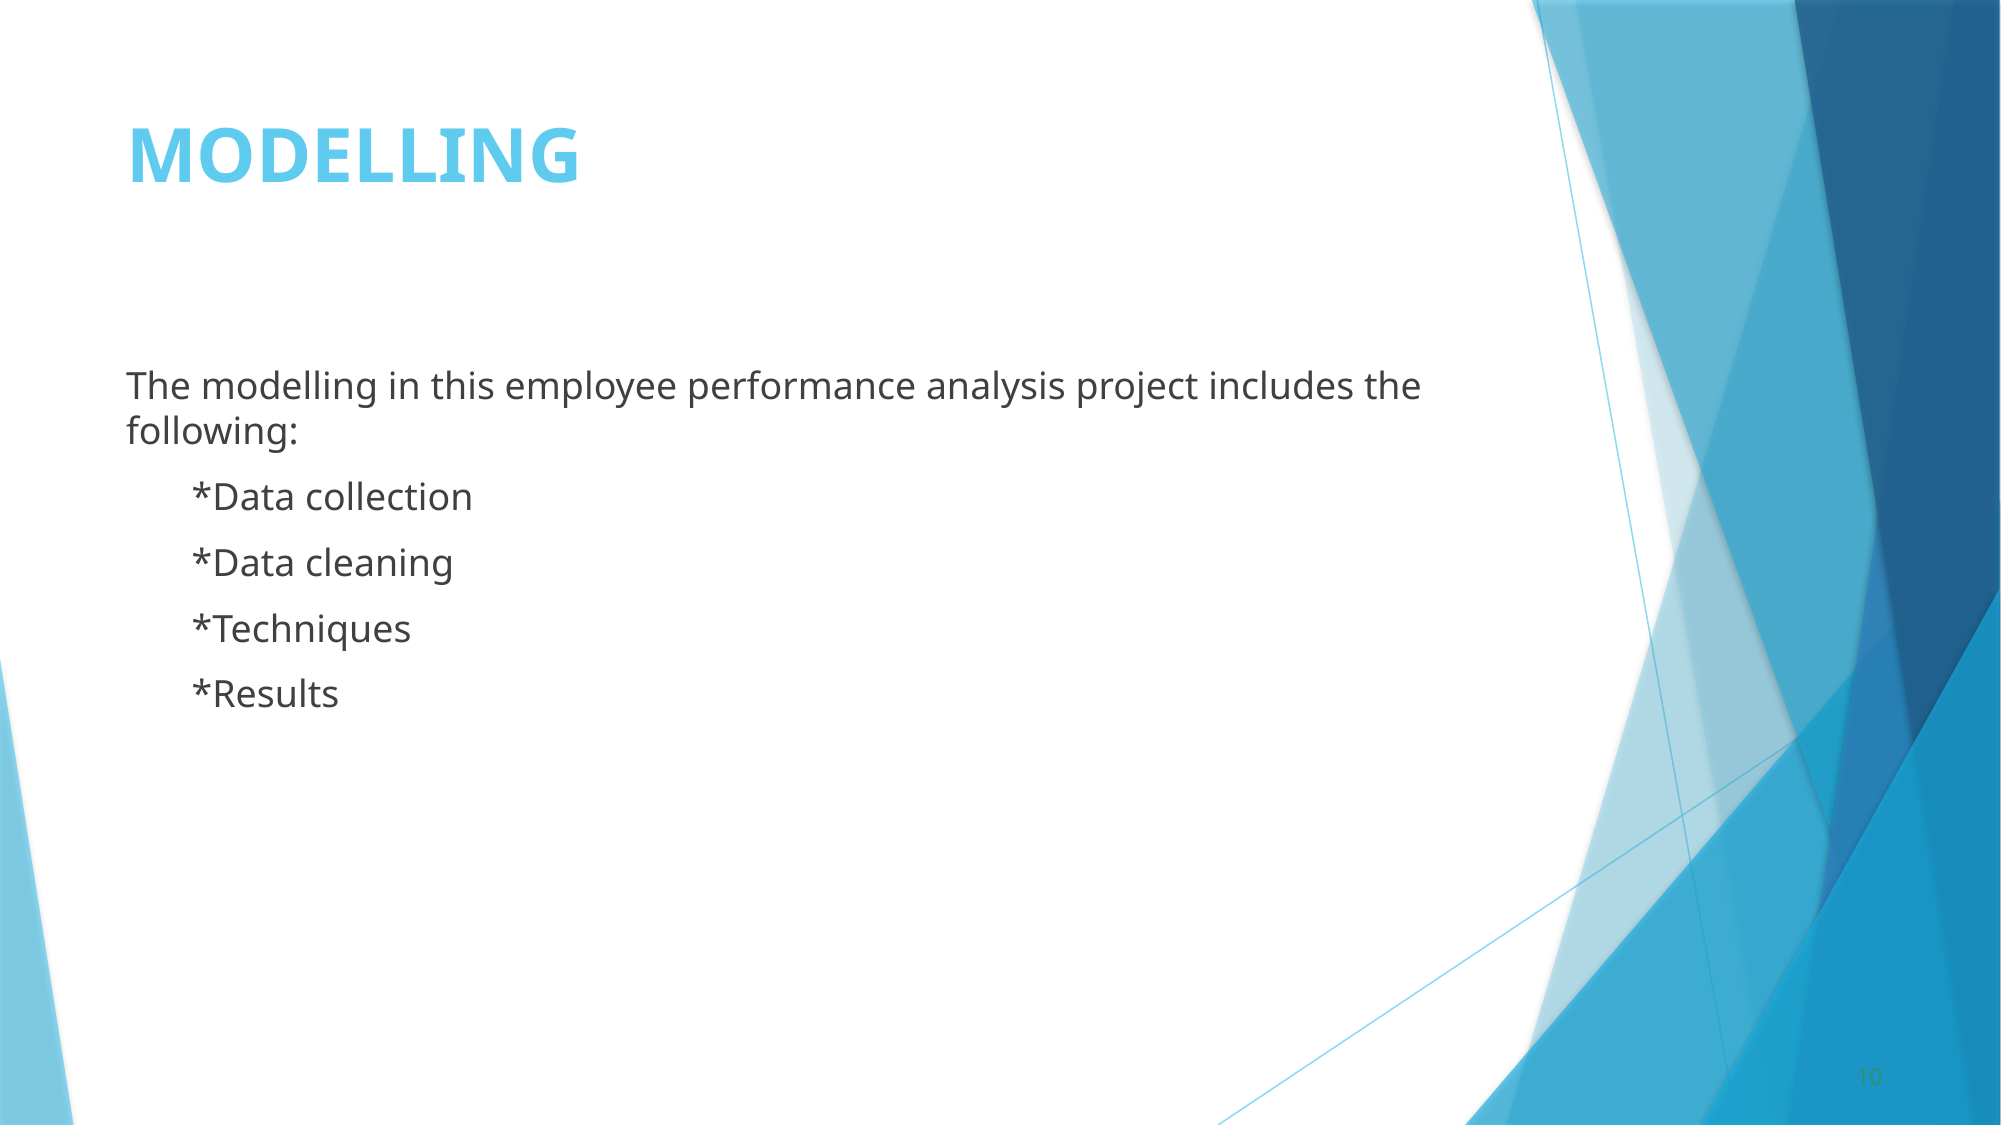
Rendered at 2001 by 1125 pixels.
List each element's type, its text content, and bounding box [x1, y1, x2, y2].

title MODELLING [111, 99, 1522, 317]
text_box 10 [1849, 1061, 1888, 1095]
list The modelling in this employee performance analysis project includes the following: *Data collection *Data cleaning *Techniques *Results [111, 354, 1522, 992]
